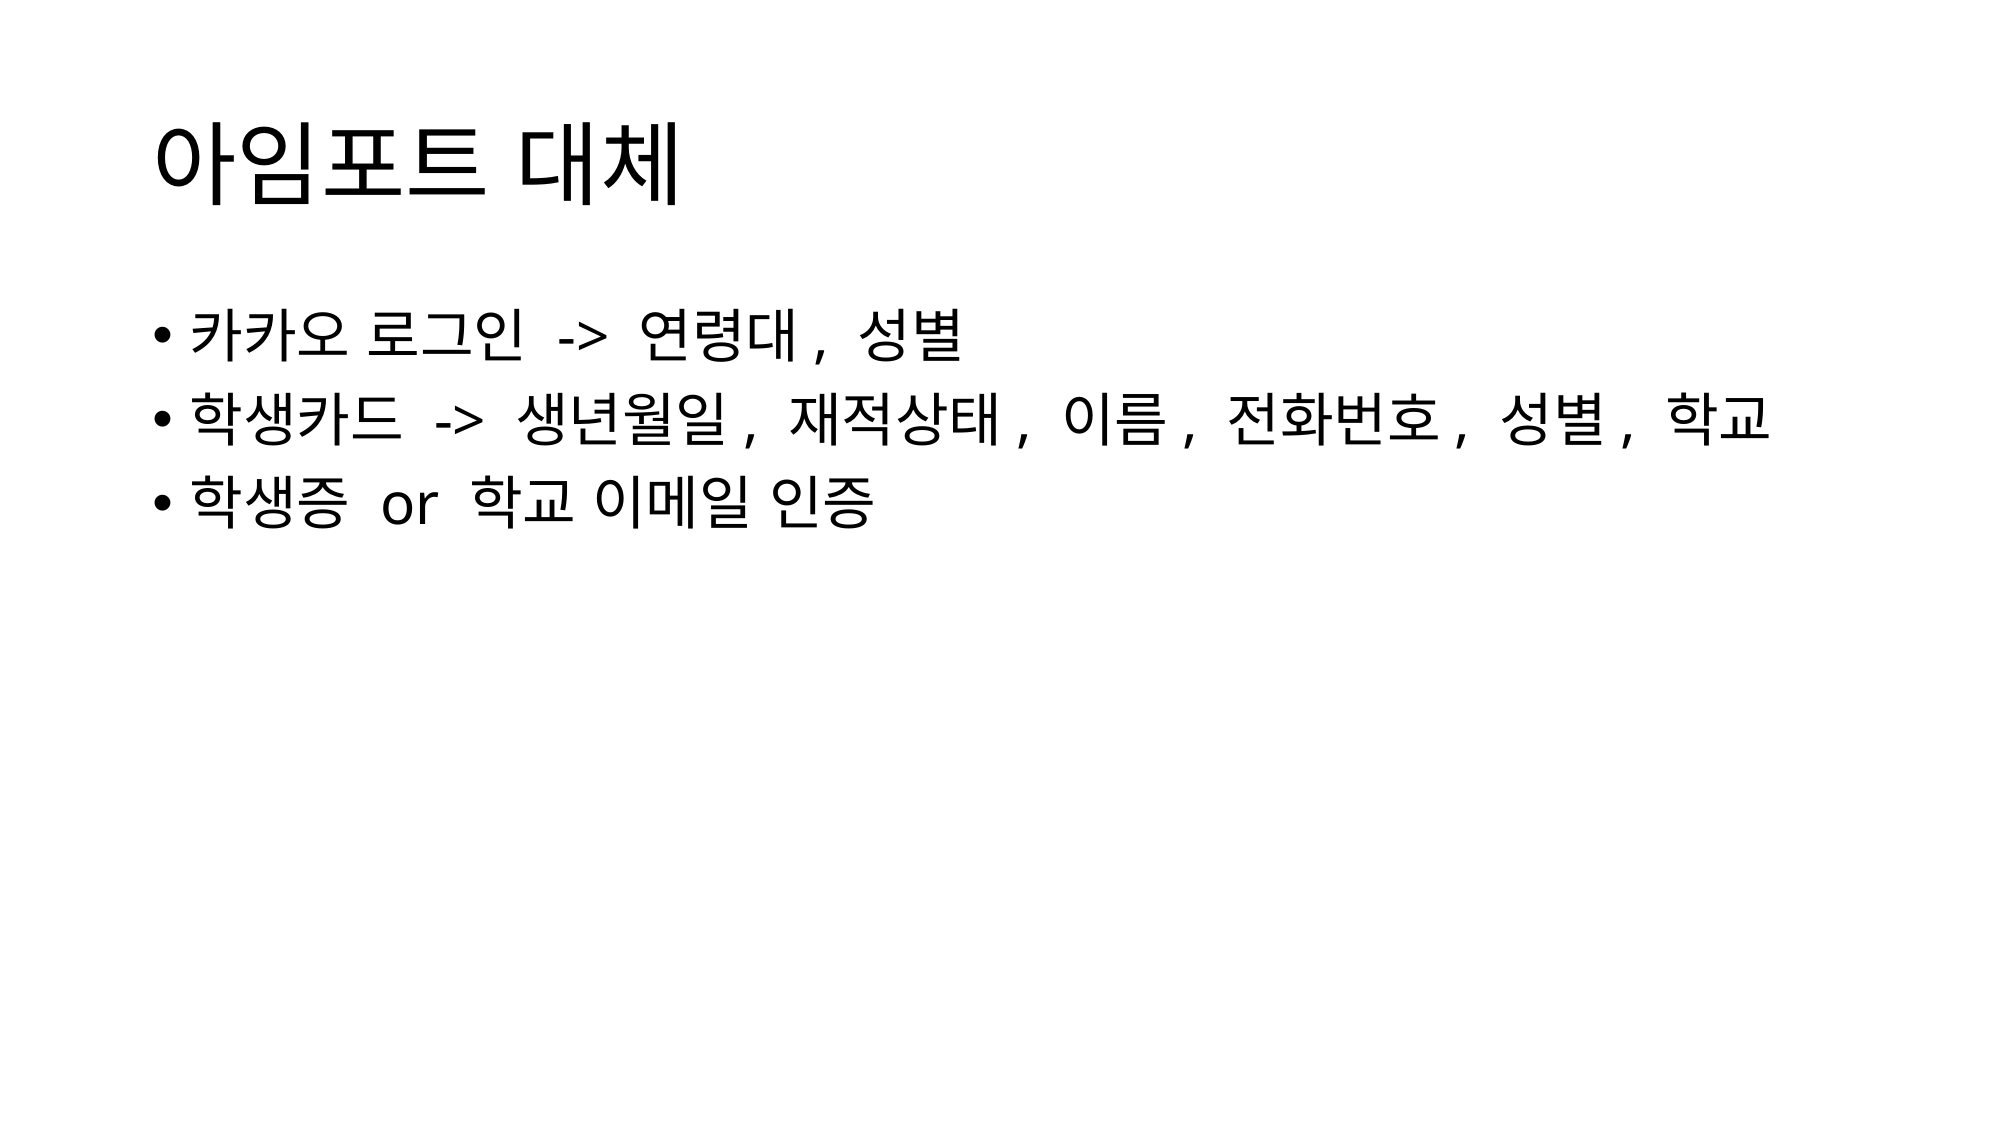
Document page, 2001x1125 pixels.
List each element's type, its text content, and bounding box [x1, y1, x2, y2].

list 카카오 로그인 -> 연령대, 성별 학생카드 -> 생년월일, 재적상태, 이름, 전화번호, 성별, 학교 학생증 or 학교 이메일 인증 [137, 299, 1863, 1014]
title 아임포트 대체 [137, 59, 1863, 278]
